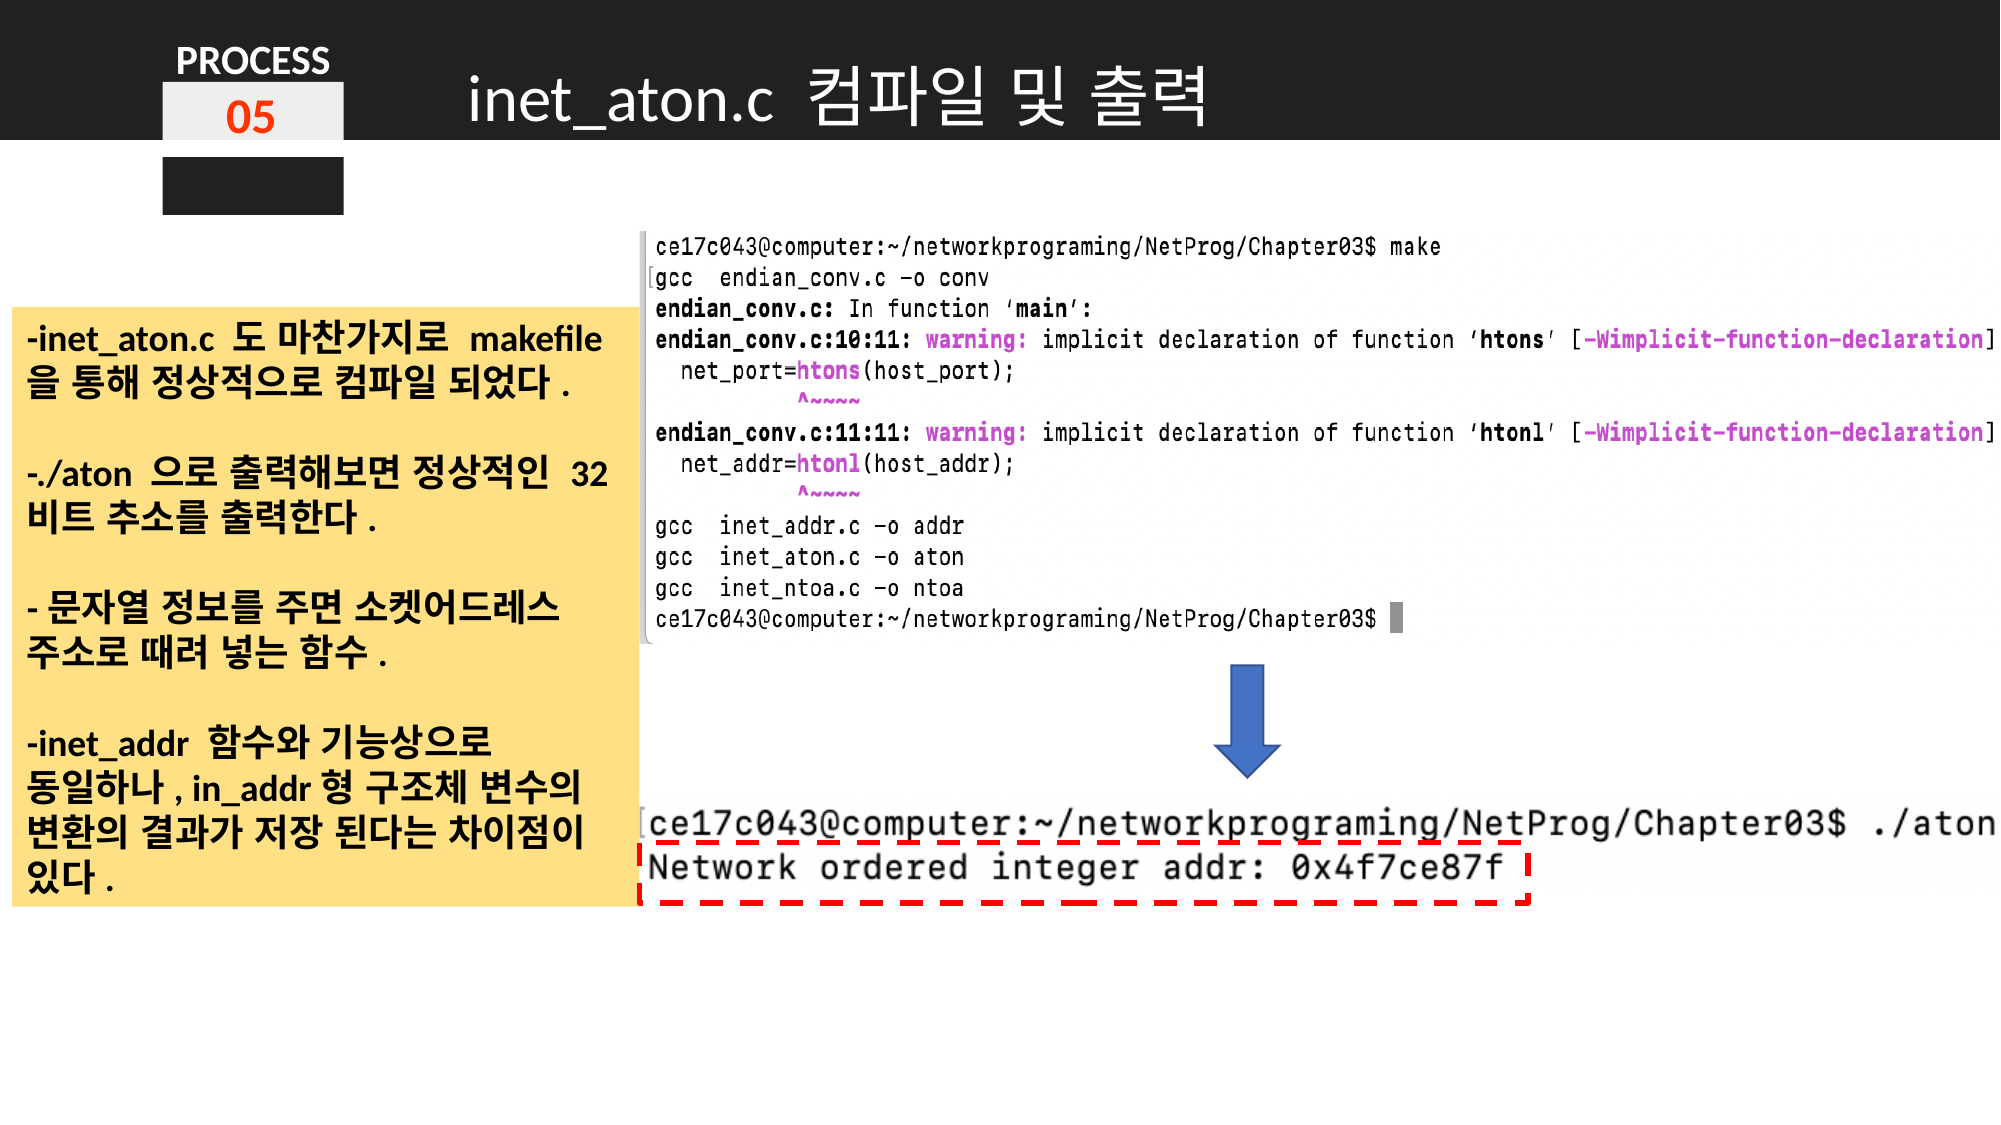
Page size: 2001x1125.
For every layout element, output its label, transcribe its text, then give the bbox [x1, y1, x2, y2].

picture [639, 231, 2000, 644]
text_box 05 [211, 75, 292, 151]
text_box [345, 0, 2000, 141]
text_box inet_aton.c 컴파일 및 출력 [453, 7, 1245, 143]
text_box -inet_aton.c 도 마찬가지로 makefile 을 통해 정상적으로 컴파일 되었다. -./aton 으로 출력해보면 정상적인 32비트 추소를 출력한다. -문자열 정보를 주면 소켓어드레스 주소로 때려 넣는 함수. -inet_addr 함수와 기능상으로 동일하나, in_addr형 구조체 변수의 변환의 결과가 저장 된다는 차이점이 있다. [12, 306, 640, 907]
text_box [292, 81, 345, 141]
text_box [0, 0, 161, 141]
picture [639, 795, 2000, 894]
text_box [161, 156, 345, 216]
text_box [639, 894, 1528, 904]
text_box [161, 81, 211, 141]
text_box PROCESS [161, 0, 346, 91]
text_box [1212, 664, 1282, 779]
